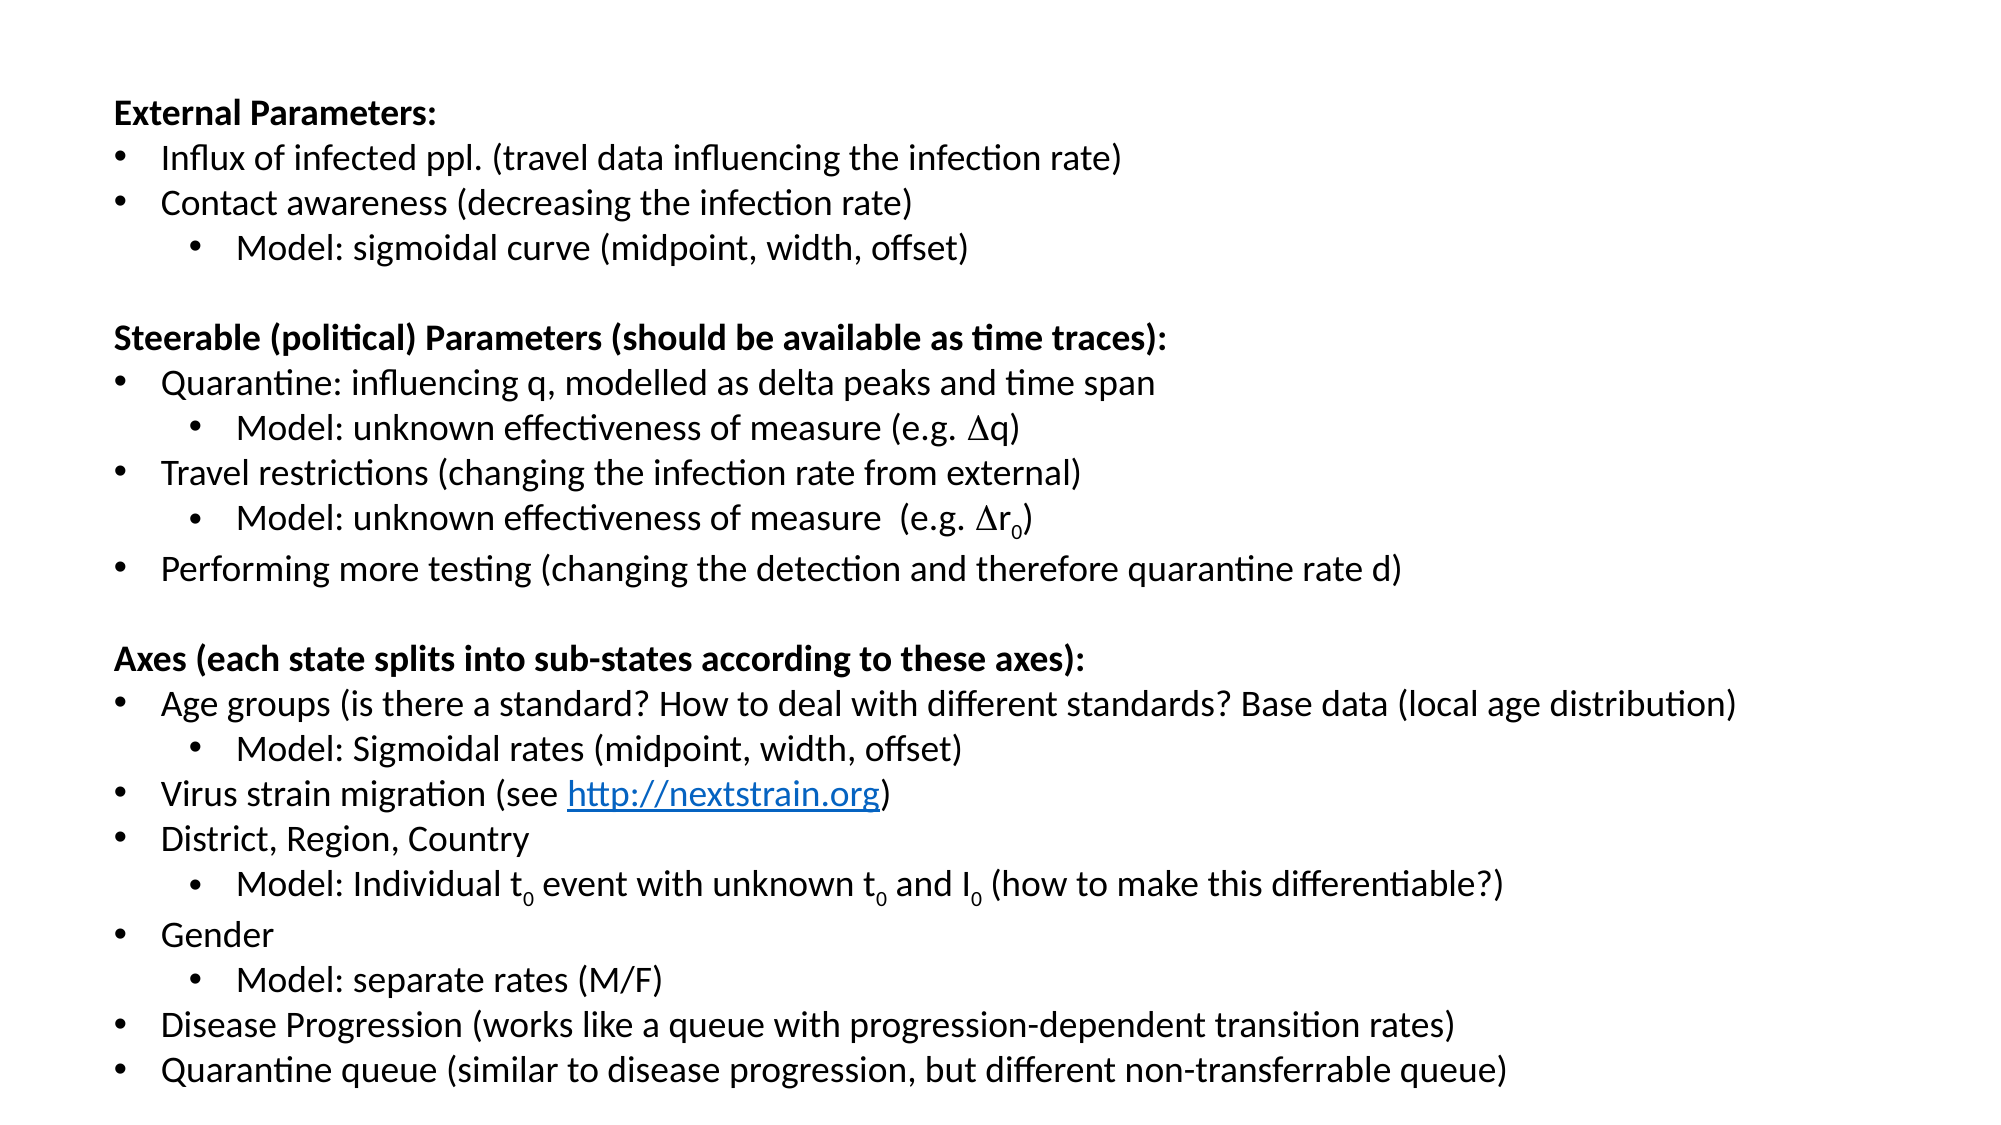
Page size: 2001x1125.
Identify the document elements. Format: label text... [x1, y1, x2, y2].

text_box External Parameters: Influx of infected ppl. (travel data influencing the infection rate) Contact awareness (decreasing the infection rate) Model: sigmoidal curve (midpoint, width, offset) Steerable (political) Parameters (should be available as time traces): Quarantine: influencing q, modelled as delta peaks and time span Model: unknown effectiveness of measure (e.g. Dq) Travel restrictions (changing the infection rate from external) Model: unknown effectiveness of measure (e.g. Dr0) Performing more testing (changing the detection and therefore quarantine rate d) Axes (each state splits into sub-states according to these axes): Age groups (is there a standard? How to deal with different standards? Base data (local age distribution) Model: Sigmoidal rates (midpoint, width, offset) Virus strain migration (see http://nextstrain.org) District, Region, Country Model: Individual t0 event with unknown t0 and I0 (how to make this differentiable?) Gender Model: separate rates (M/F) Disease Progression (works like a queue with progression-dependent transition rates) Quarantine queue (similar to disease progression, but different non-transferrable queue) [99, 80, 1754, 1125]
